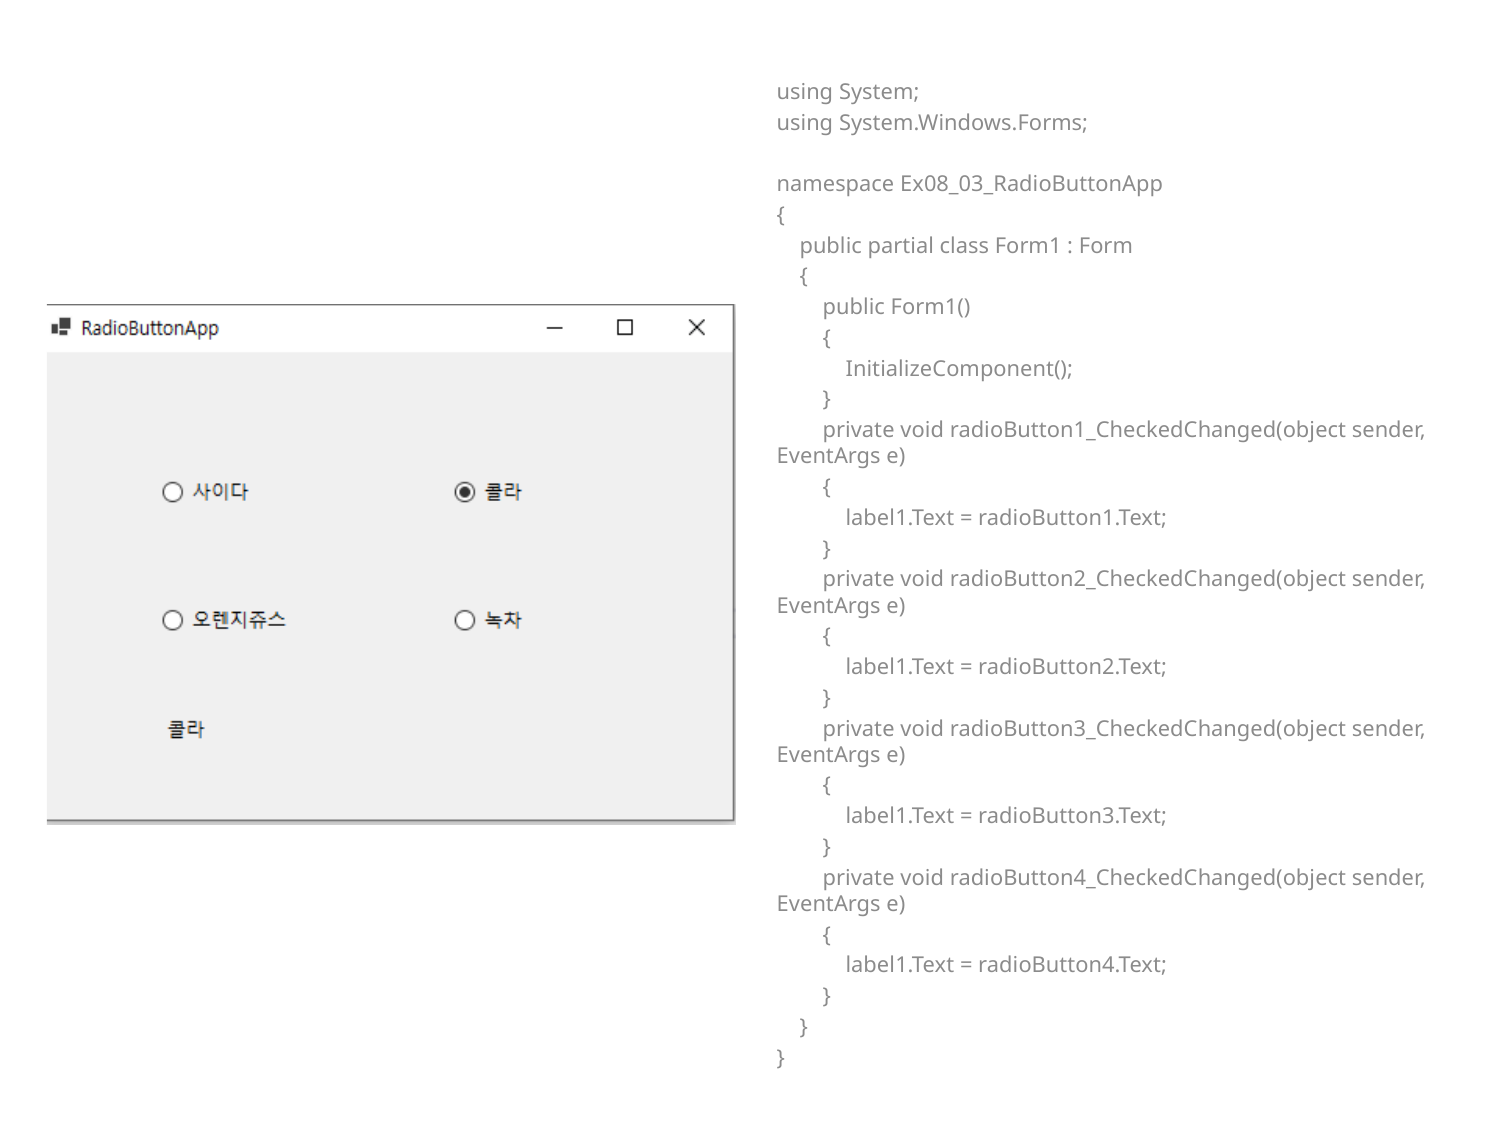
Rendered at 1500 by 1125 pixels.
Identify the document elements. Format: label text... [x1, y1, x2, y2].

picture [46, 304, 737, 826]
subtitle using System; using System.Windows.Forms; namespace Ex08_03_RadioButtonApp { public partial class Form1 : Form { public Form1() { InitializeComponent(); } private void radioButton1_CheckedChanged(object sender, EventArgs e) { label1.Text = radioButton1.Text; } private void radioButton2_CheckedChanged(object sender, EventArgs e) { label1.Text = radioButton2.Text; } private void radioButton3_CheckedChanged(object sender, EventArgs e) { label1.Text = radioButton3.Text; } private void radioButton4_CheckedChanged(object sender, EventArgs e) { label1.Text = radioButton4.Text; } } } [761, 70, 1454, 1090]
